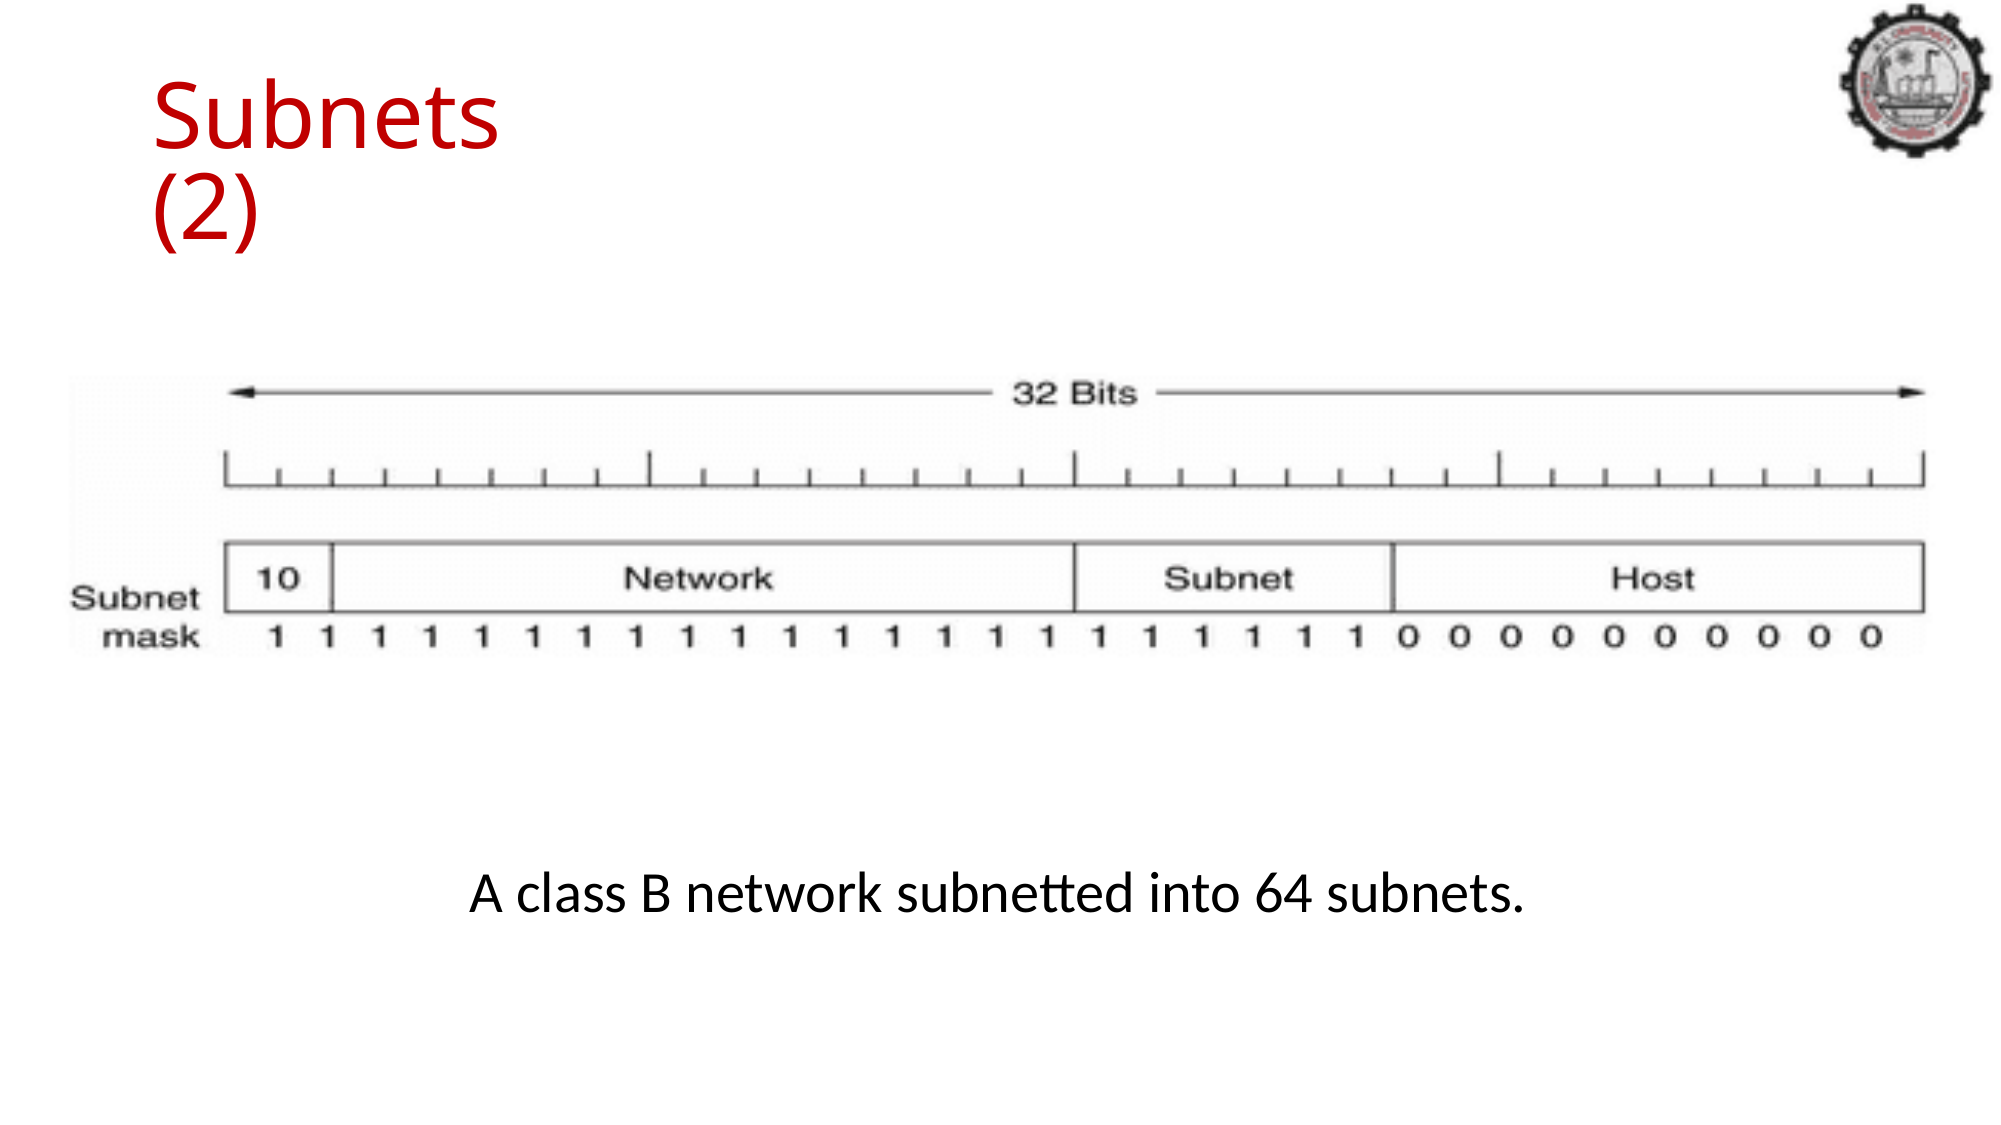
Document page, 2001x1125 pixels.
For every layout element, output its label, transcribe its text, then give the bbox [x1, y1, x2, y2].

text_box [0, 0, 2000, 1125]
text_box A class B network subnetted into 64 subnets. [469, 865, 1559, 925]
text_box Subnets (2) [152, 75, 595, 259]
